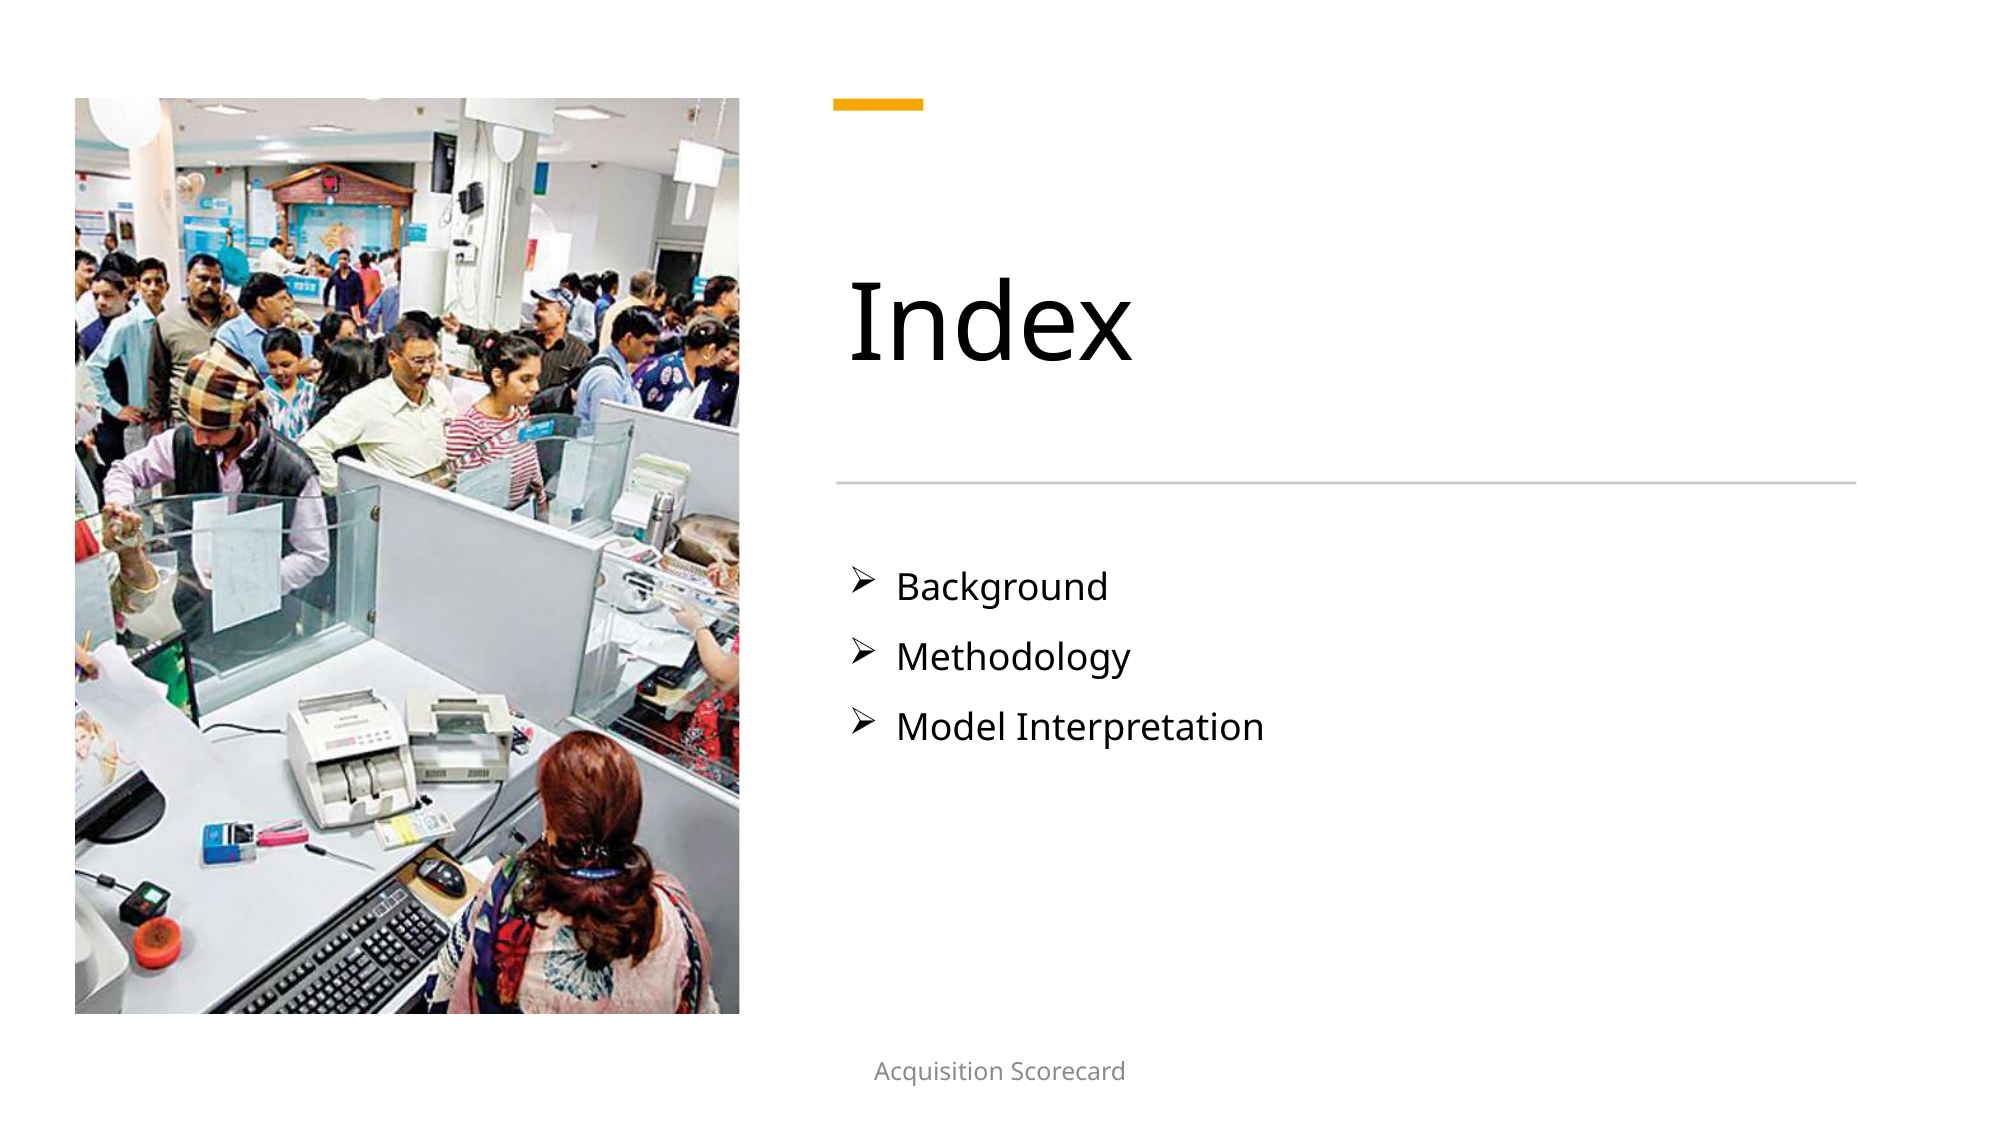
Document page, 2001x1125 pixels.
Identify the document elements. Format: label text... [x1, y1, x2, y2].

picture [74, 98, 740, 1014]
list Background Methodology Model Interpretation [833, 550, 1863, 1014]
title Index [833, 233, 1863, 392]
footer Acquisition Scorecard [663, 1042, 1338, 1103]
